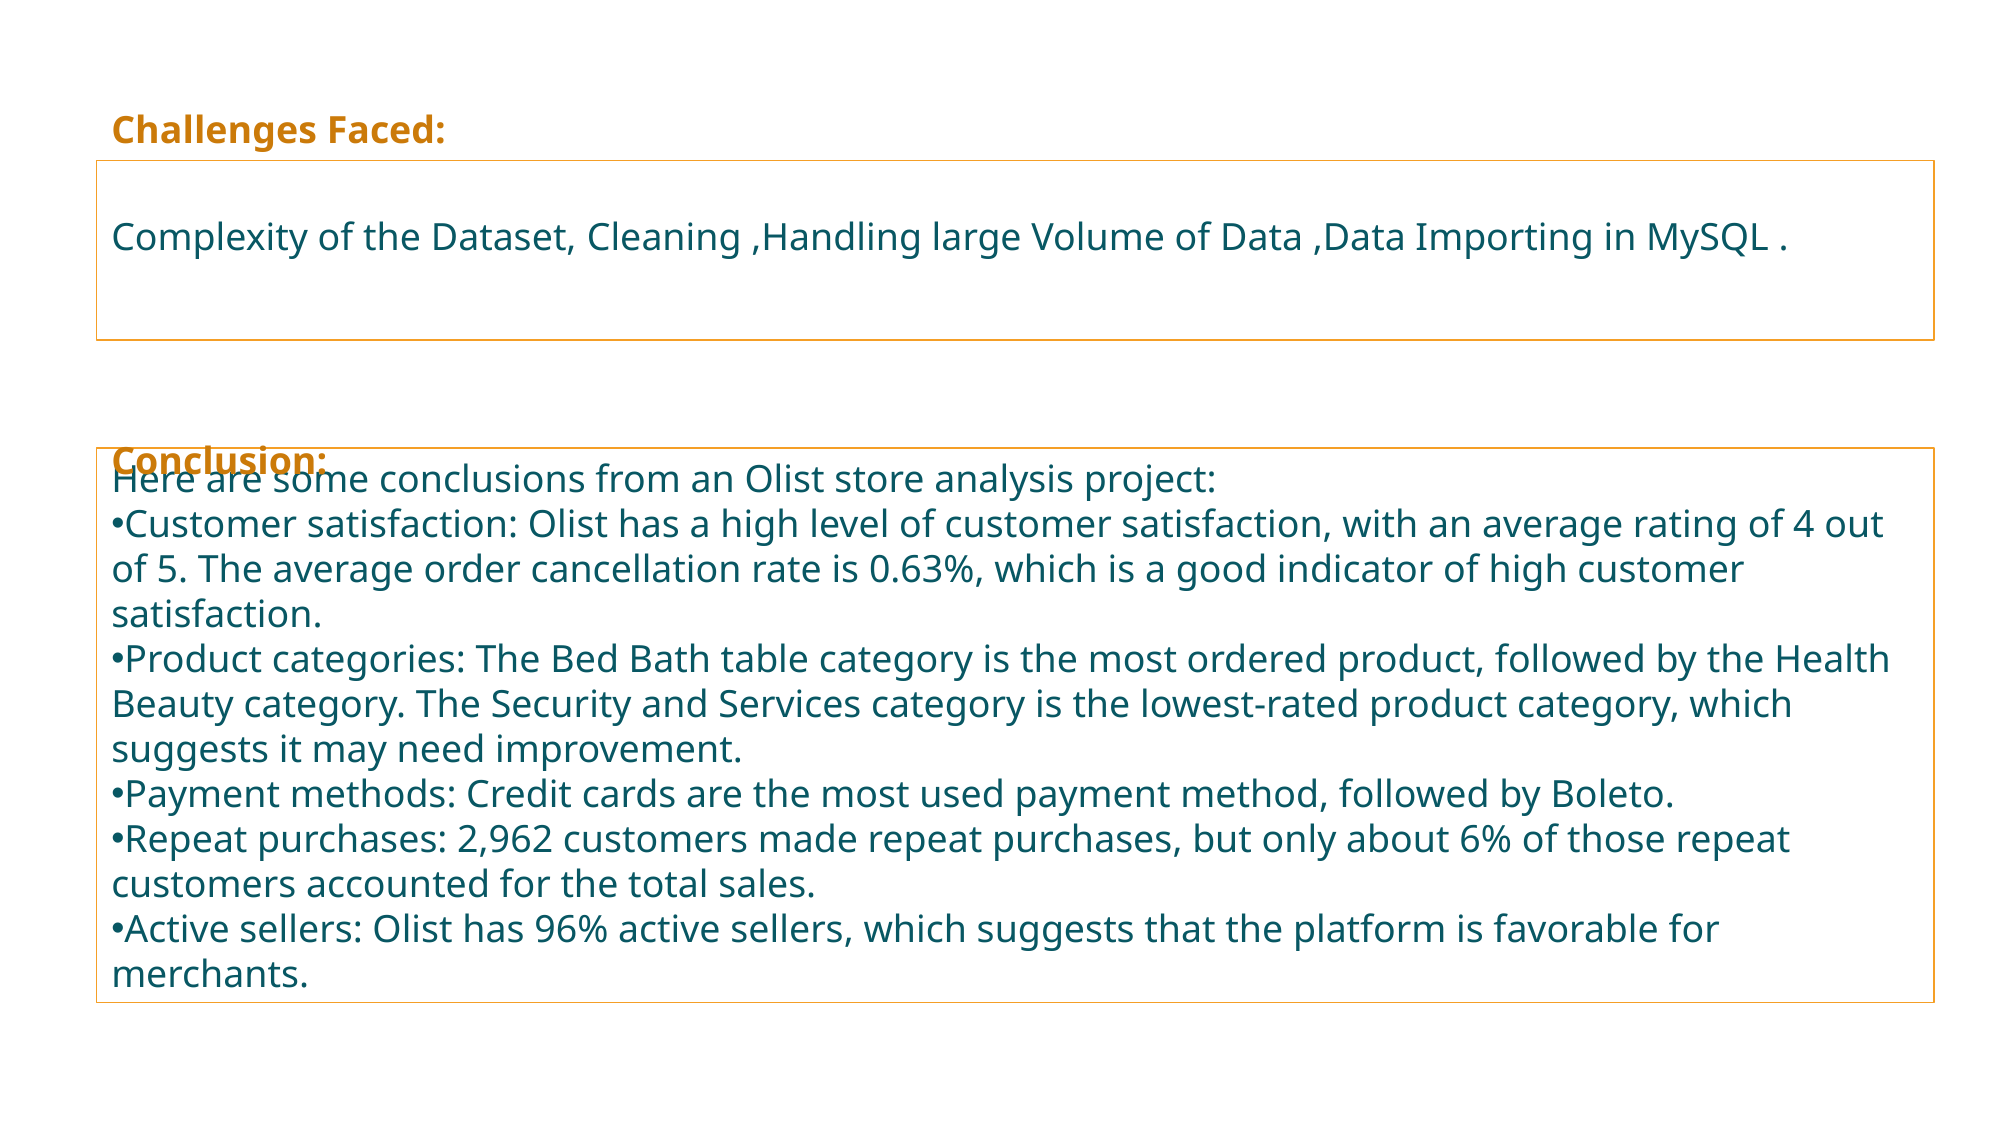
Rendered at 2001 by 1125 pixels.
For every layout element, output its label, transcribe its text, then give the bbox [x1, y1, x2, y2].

text_box Complexity of the Dataset, Cleaning ,Handling large Volume of Data ,Data Importing in MySQL . [96, 160, 1934, 341]
text_box Conclusion: [96, 429, 1097, 490]
text_box Here are some conclusions from an Olist store analysis project: Customer satisfaction: Olist has a high level of customer satisfaction, with an average rating of 4 out of 5. The average order cancellation rate is 0.63%, which is a good indicator of high customer satisfaction. Product categories: The Bed Bath table category is the most ordered product, followed by the Health Beauty category. The Security and Services category is the lowest-rated product category, which suggests it may need improvement. Payment methods: Credit cards are the most used payment method, followed by Boleto. Repeat purchases: 2,962 customers made repeat purchases, but only about 6% of those repeat customers accounted for the total sales. Active sellers: Olist has 96% active sellers, which suggests that the platform is favorable for merchants. [96, 447, 1934, 1003]
text_box Challenges Faced: [96, 98, 1097, 159]
